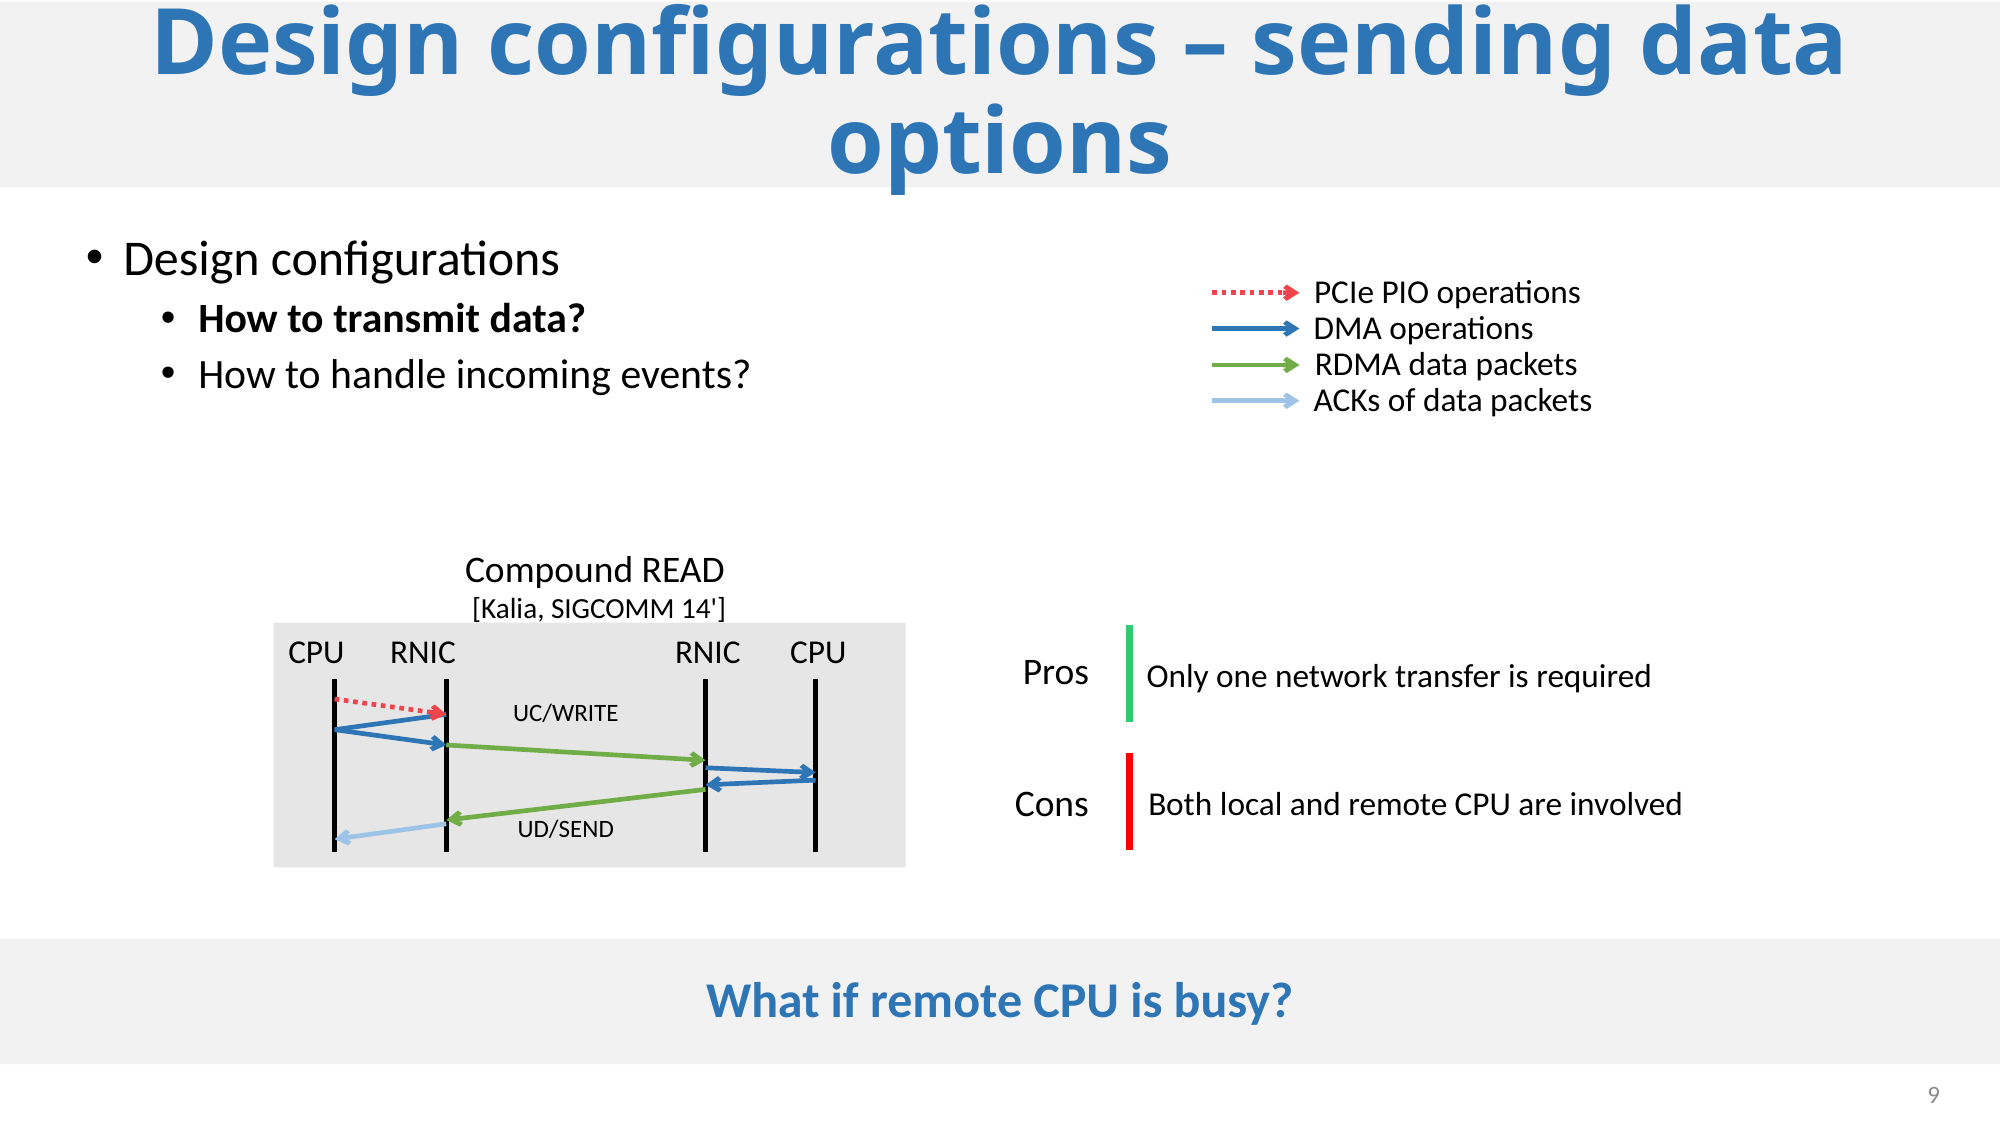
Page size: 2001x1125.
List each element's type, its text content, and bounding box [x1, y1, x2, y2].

text_box Only one network transfer is required [1131, 646, 1882, 702]
list Design configurations How to transmit data? How to handle incoming events? [70, 224, 1925, 939]
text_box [273, 537, 906, 868]
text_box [1212, 262, 1676, 426]
text_box Both local and remote CPU are involved [1133, 774, 1699, 830]
title Design configurations – sending data options [0, 1, 2000, 188]
text_box Pros [1008, 639, 1105, 700]
text_box Cons [999, 772, 1104, 832]
slide_number 9 [1794, 1070, 1955, 1116]
list What if remote CPU is busy? [0, 939, 2000, 1065]
